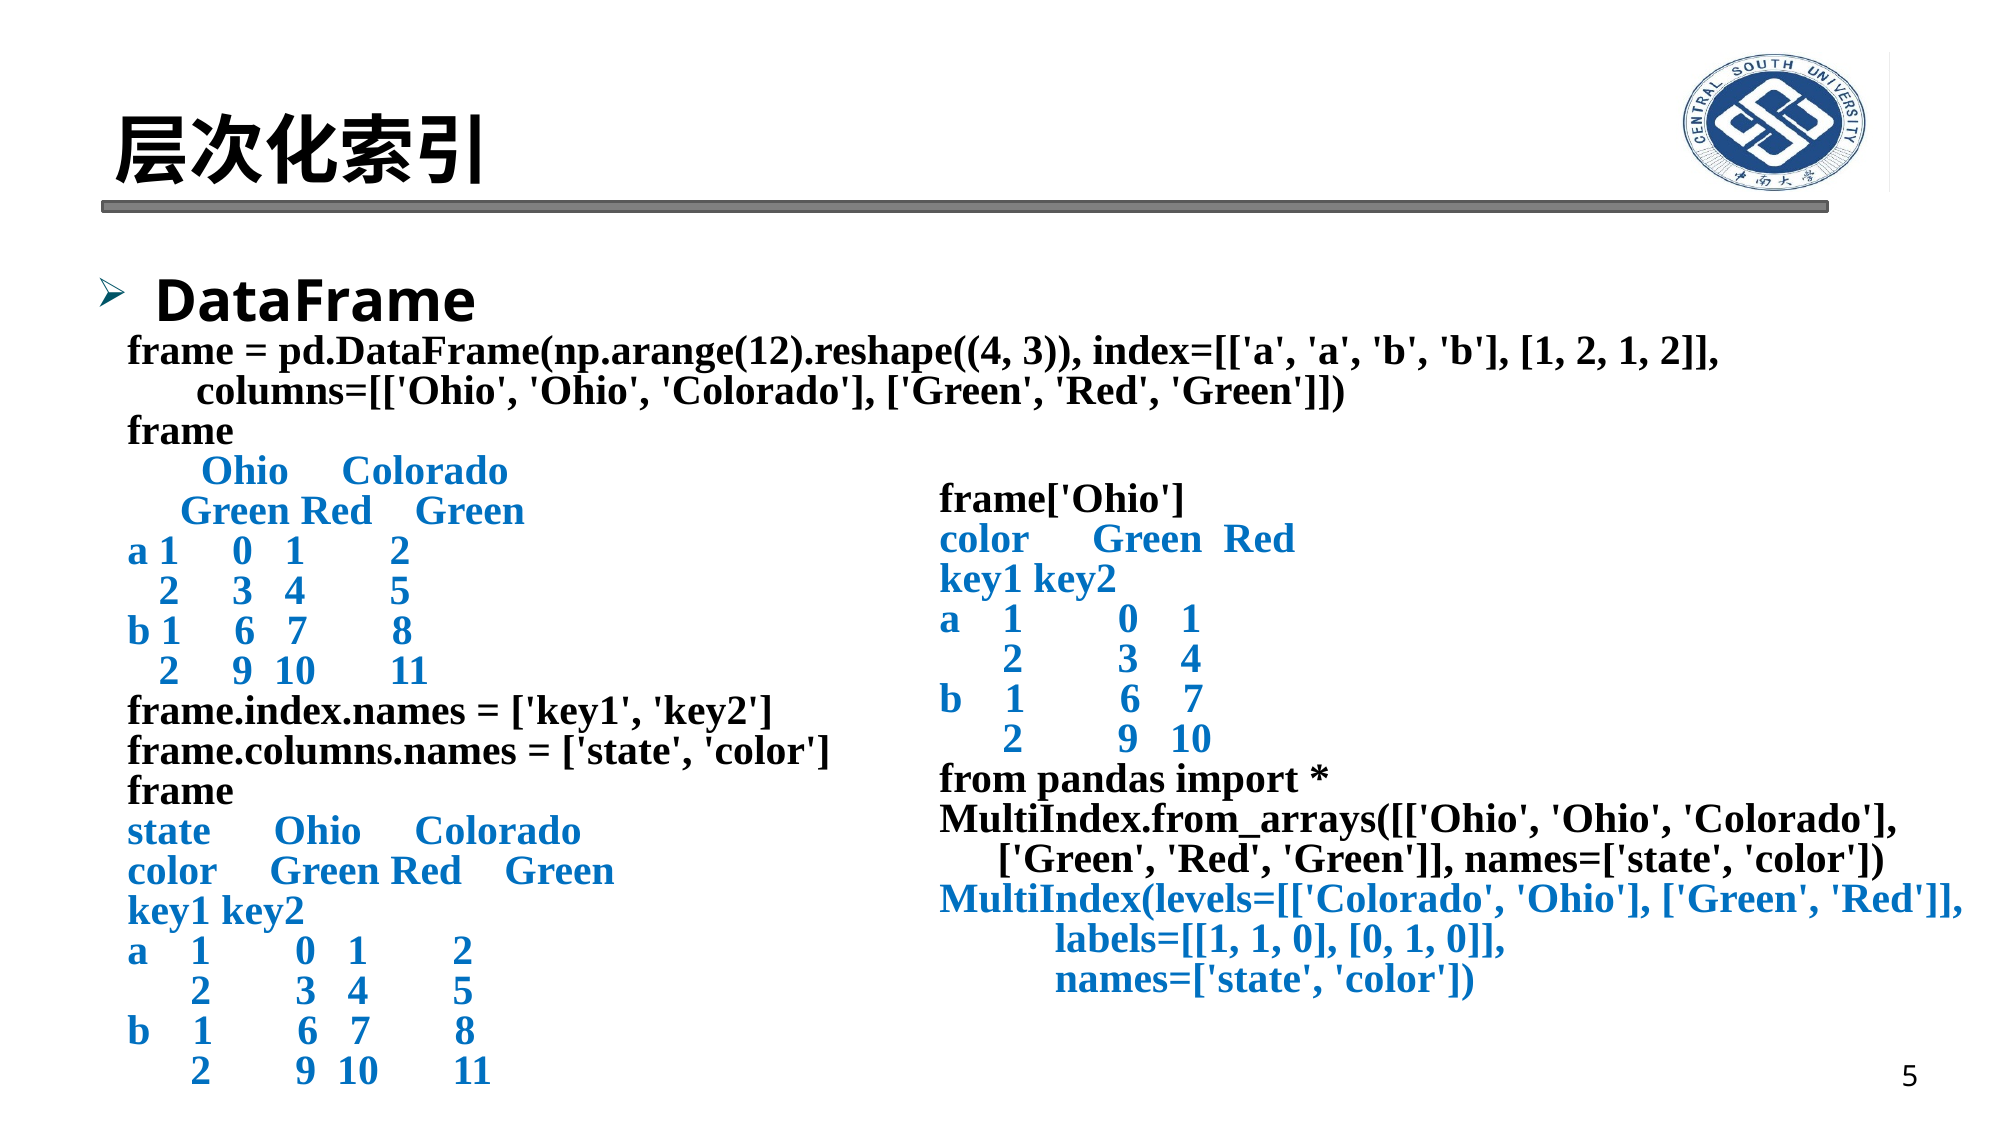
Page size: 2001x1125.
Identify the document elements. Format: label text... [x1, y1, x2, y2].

slide_number 5 [1516, 1049, 1934, 1125]
text_box frame['Ohio'] color Green Red key1 key2 a 1 0 1 2 3 4 b 1 6 7 2 9 10 from pandas import * MultiIndex.from_arrays([['Ohio', 'Ohio', 'Colorado'], ['Green', 'Red', 'Green']], names=['state', 'color']) MultiIndex(levels=[['Colorado', 'Ohio'], ['Green', 'Red']], labels=[[1, 1, 0], [0, 1, 0]], names=['state', 'color']) [893, 473, 2000, 1008]
picture [1805, 52, 1890, 192]
list DataFrame frame = pd.DataFrame(np.arange(12).reshape((4, 3)), index=[['a', 'a', 'b', 'b'], [1, 2, 1, 2]], columns=[['Ohio', 'Ohio', 'Colorado'], ['Green', 'Red', 'Green']]) frame Ohio Colorado Green Red Green a 1 0 1 2 2 3 4 5 b 1 6 7 8 2 9 10 11 frame.index.names = ['key1', 'key2'] frame.columns.names = ['state', 'color'] frame state Ohio Colorado color Green Red Green key1 key2 a 1 0 1 2 2 3 4 5 b 1 6 7 8 2 9 10 11 [81, 220, 1898, 1024]
title 层次化索引 [99, 12, 1805, 200]
